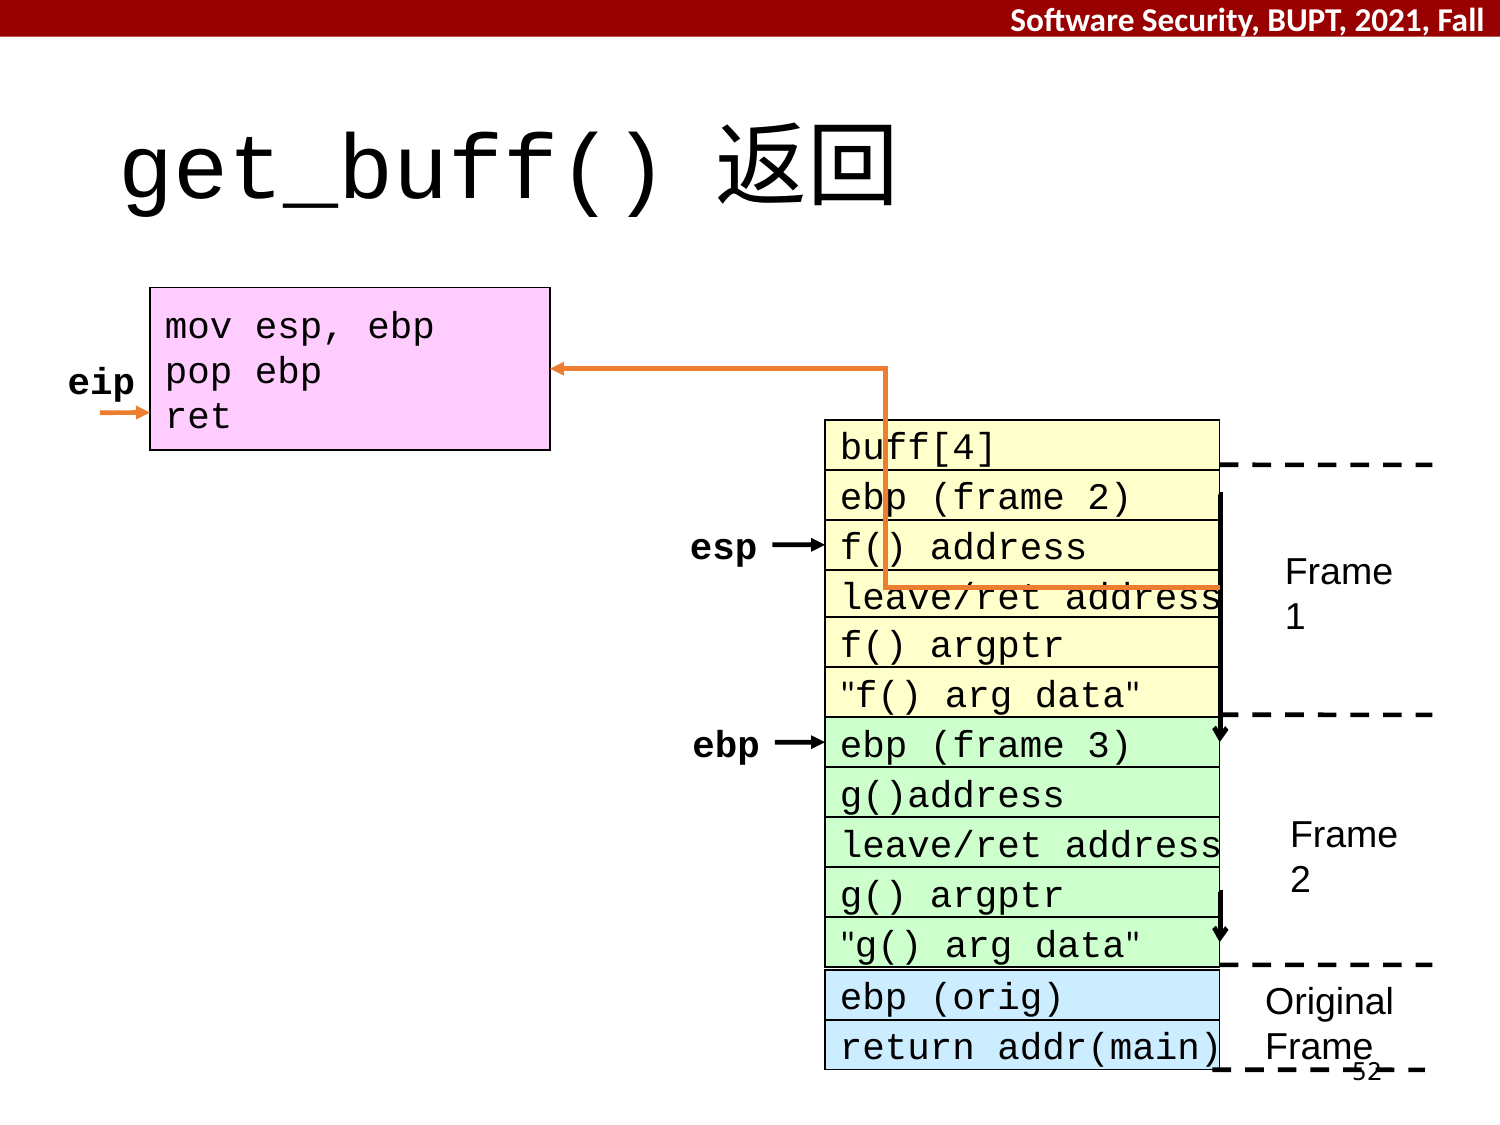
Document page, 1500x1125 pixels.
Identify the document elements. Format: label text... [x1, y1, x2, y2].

text_box Original Frame [1250, 969, 1409, 1075]
slide_number 52 [1059, 1042, 1397, 1103]
text_box leave/ret address [825, 588, 1217, 617]
text_box return addr(main) [825, 1020, 1220, 1070]
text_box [549, 368, 1220, 588]
text_box "f() arg data" [825, 667, 1217, 717]
text_box Frame 1 [1269, 539, 1419, 645]
text_box g() argptr [825, 867, 1220, 917]
text_box mov esp, ebp pop ebp ret [150, 287, 550, 450]
text_box g()address [825, 767, 1220, 817]
text_box ebp [677, 712, 775, 773]
text_box leave/ret address [825, 817, 1220, 867]
text_box eip [52, 349, 150, 410]
text_box ebp (orig) [825, 969, 1220, 1020]
text_box ebp (frame 3) [825, 717, 1220, 767]
title get_buff() 返回 [103, 59, 1397, 278]
text_box "g() arg data" [825, 917, 1220, 968]
text_box Frame 2 [1275, 802, 1424, 907]
text_box f() argptr [825, 617, 1217, 667]
